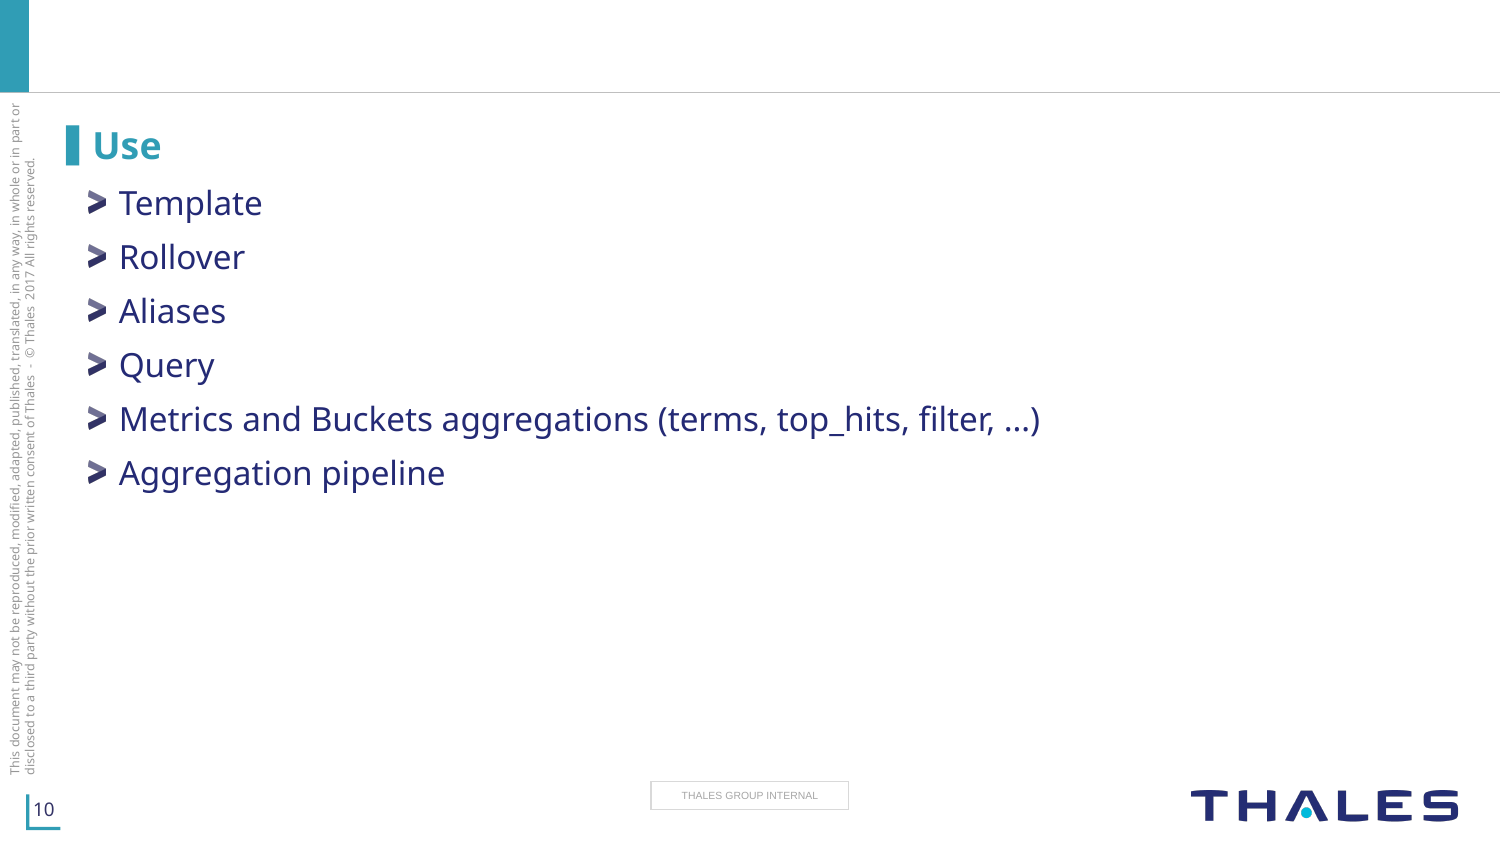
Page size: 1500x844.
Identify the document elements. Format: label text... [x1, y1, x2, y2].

picture [88, 190, 106, 214]
list Use Template Rollover Aliases Query Metrics and Buckets aggregations (terms, top_hits, filter, …) Aggregation pipeline [29, 114, 1467, 760]
picture [88, 352, 106, 376]
picture [88, 244, 106, 268]
picture [88, 298, 106, 322]
picture [88, 460, 106, 484]
picture [1183, 778, 1467, 833]
picture [88, 406, 106, 430]
